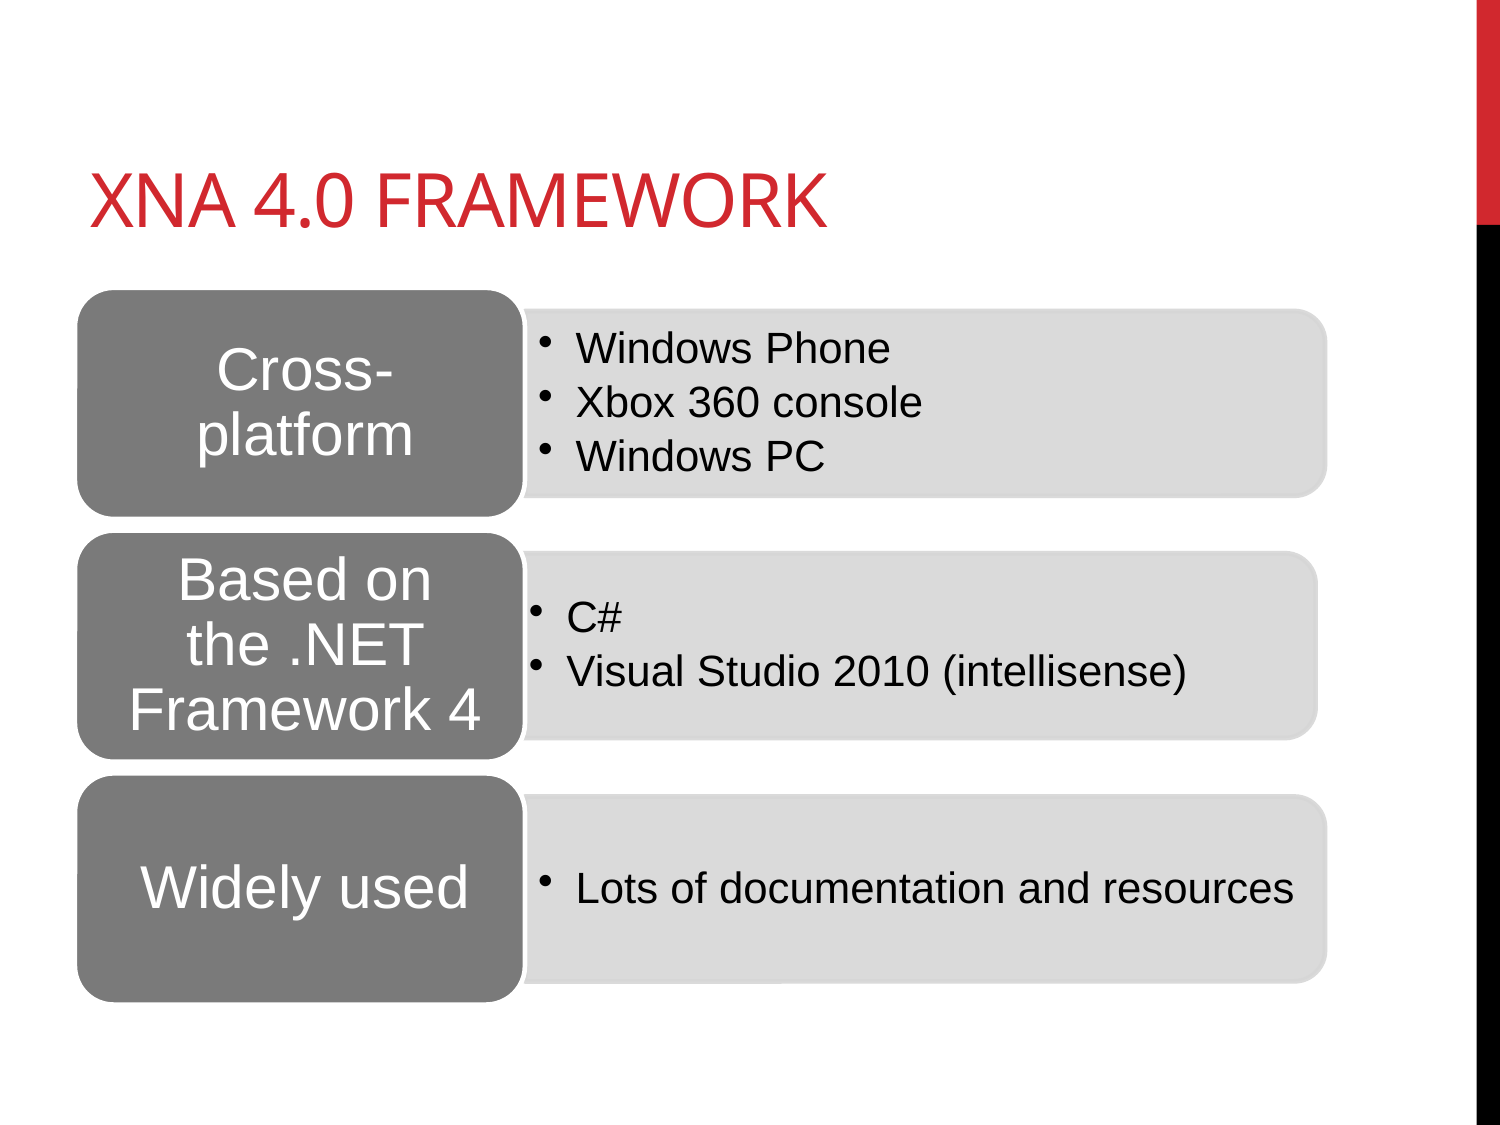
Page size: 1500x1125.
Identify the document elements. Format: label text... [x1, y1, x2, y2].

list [74, 286, 1326, 1006]
title XNA 4.0 Framework [75, 25, 1025, 250]
